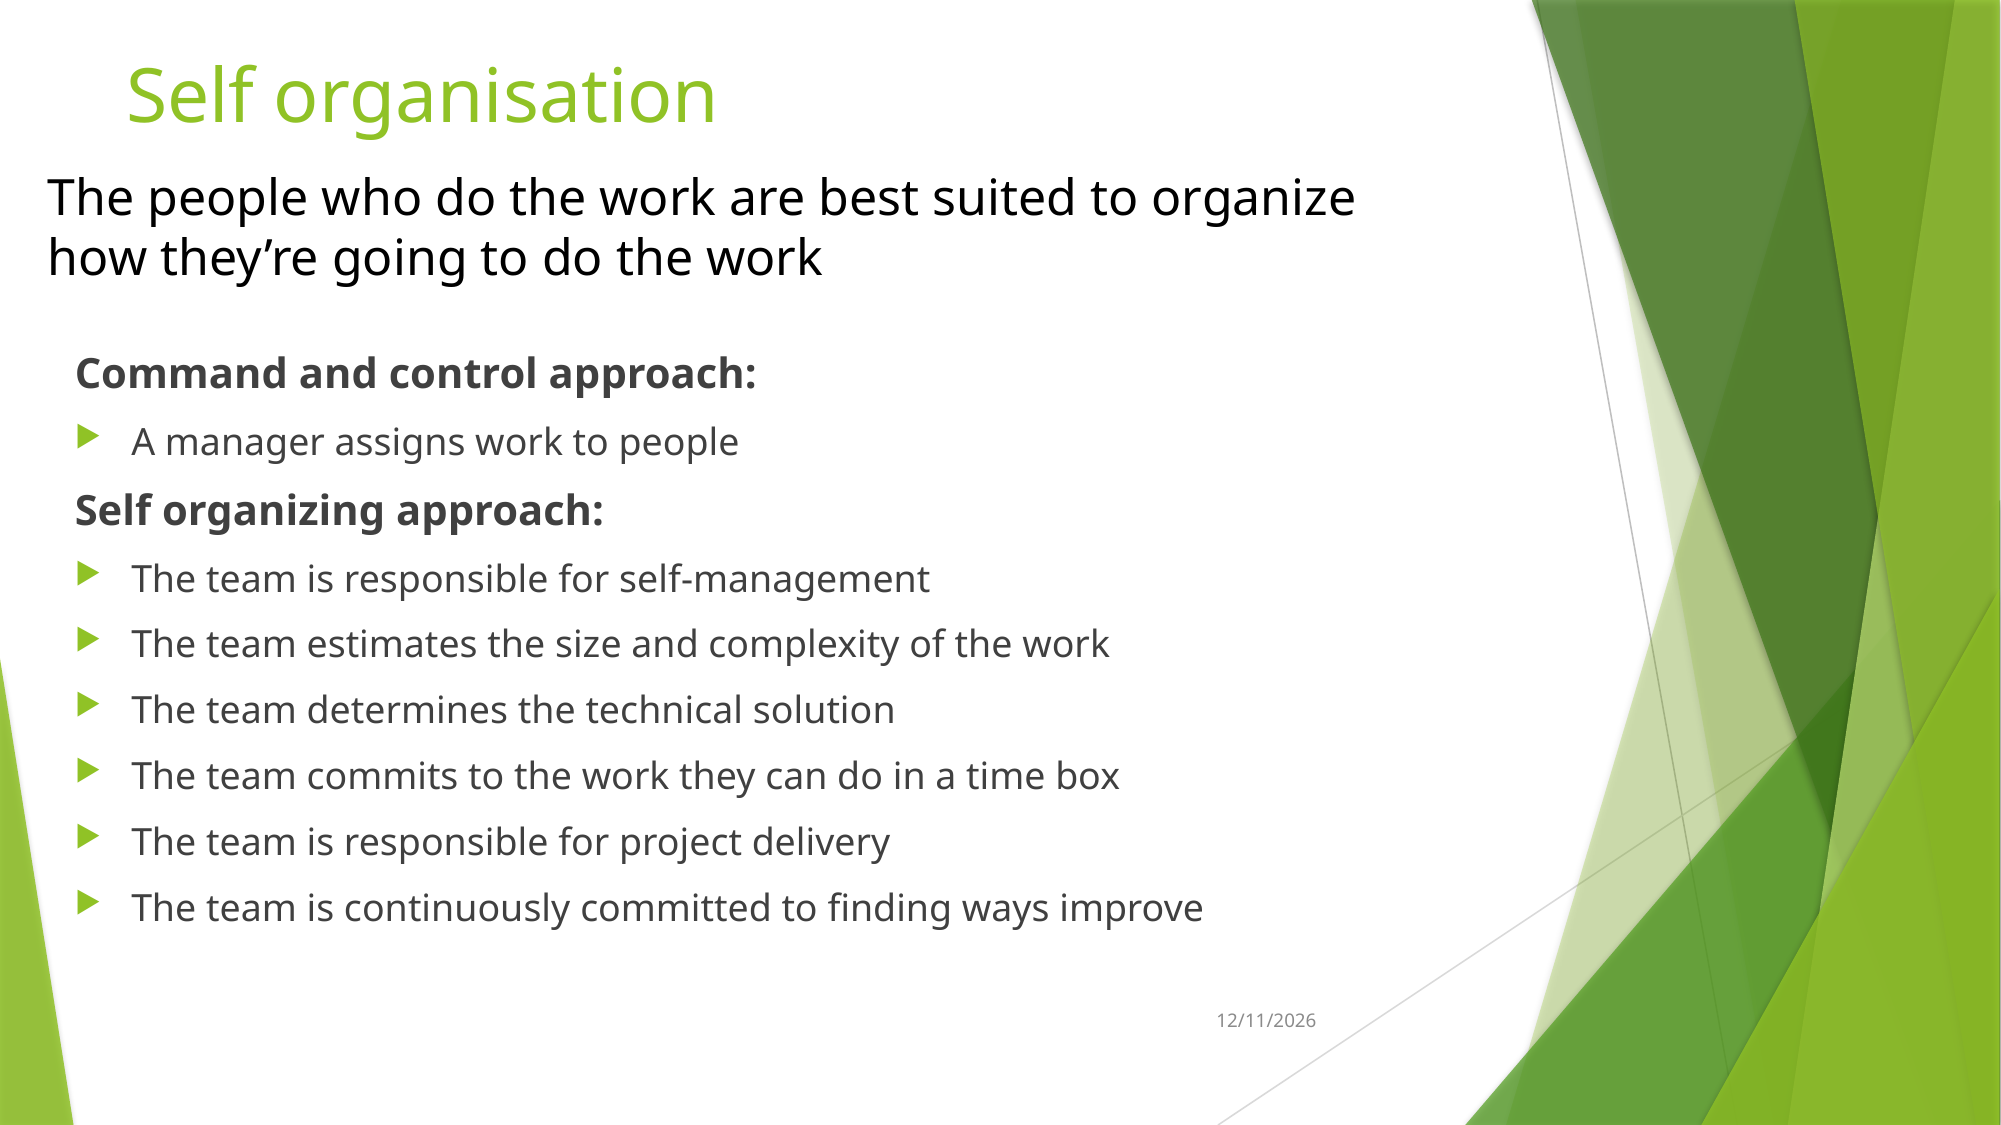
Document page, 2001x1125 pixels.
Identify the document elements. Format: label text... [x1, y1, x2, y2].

title Self organisation [111, 40, 885, 157]
text_box The people who do the work are best suited to organize how they’re going to do the work [33, 157, 1421, 338]
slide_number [1181, 991, 1332, 1051]
list Command and control approach: A manager assigns work to people Self organizing approach: The team is responsible for self-management The team estimates the size and complexity of the work The team determines the technical solution The team commits to the work they can do in a time box The team is responsible for project delivery The team is continuously committed to finding ways improve [59, 339, 1471, 1067]
